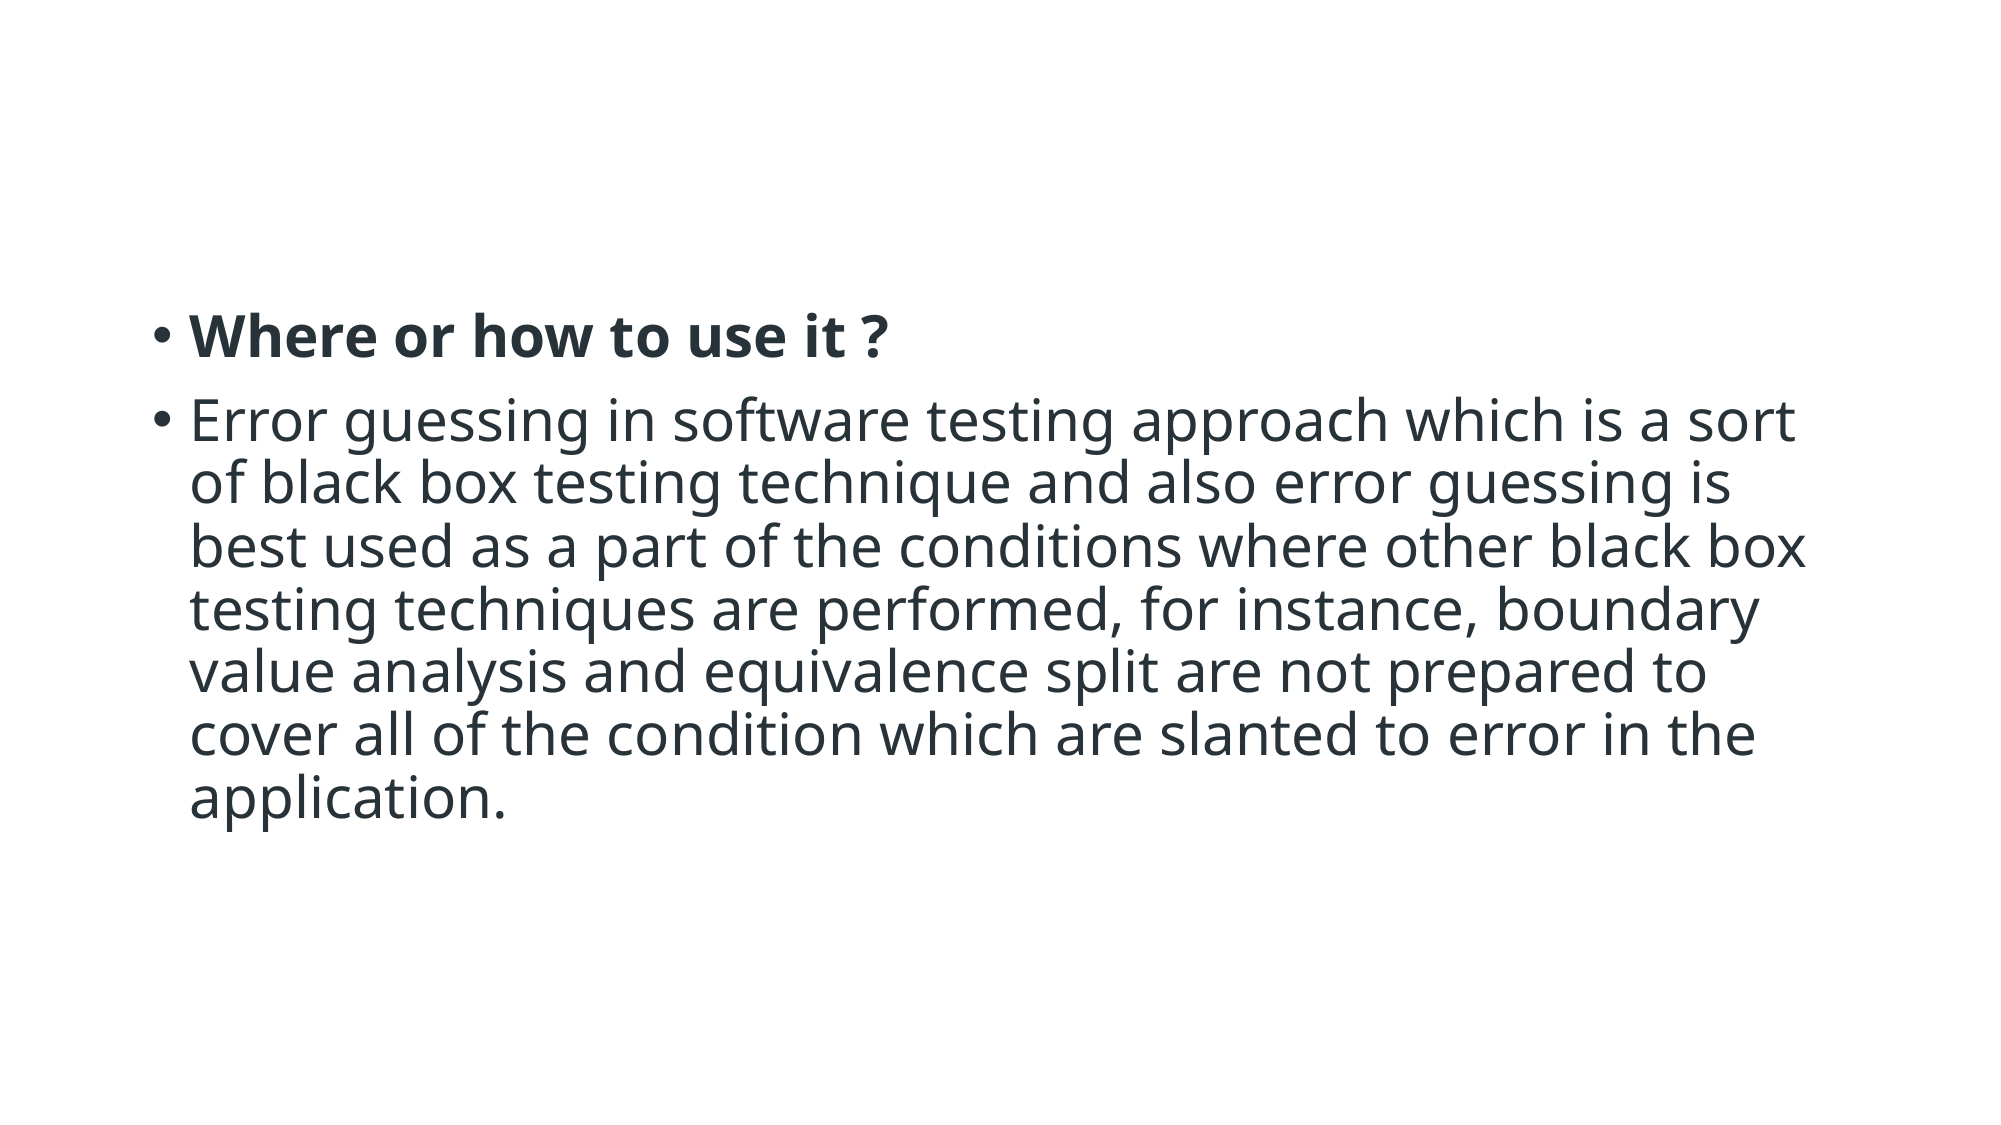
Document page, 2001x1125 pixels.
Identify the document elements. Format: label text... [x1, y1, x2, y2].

list Where or how to use it ? Error guessing in software testing approach which is a sort of black box testing technique and also error guessing is best used as a part of the conditions where other black box testing techniques are performed, for instance, boundary value analysis and equivalence split are not prepared to cover all of the condition which are slanted to error in the application. [137, 299, 1863, 1014]
